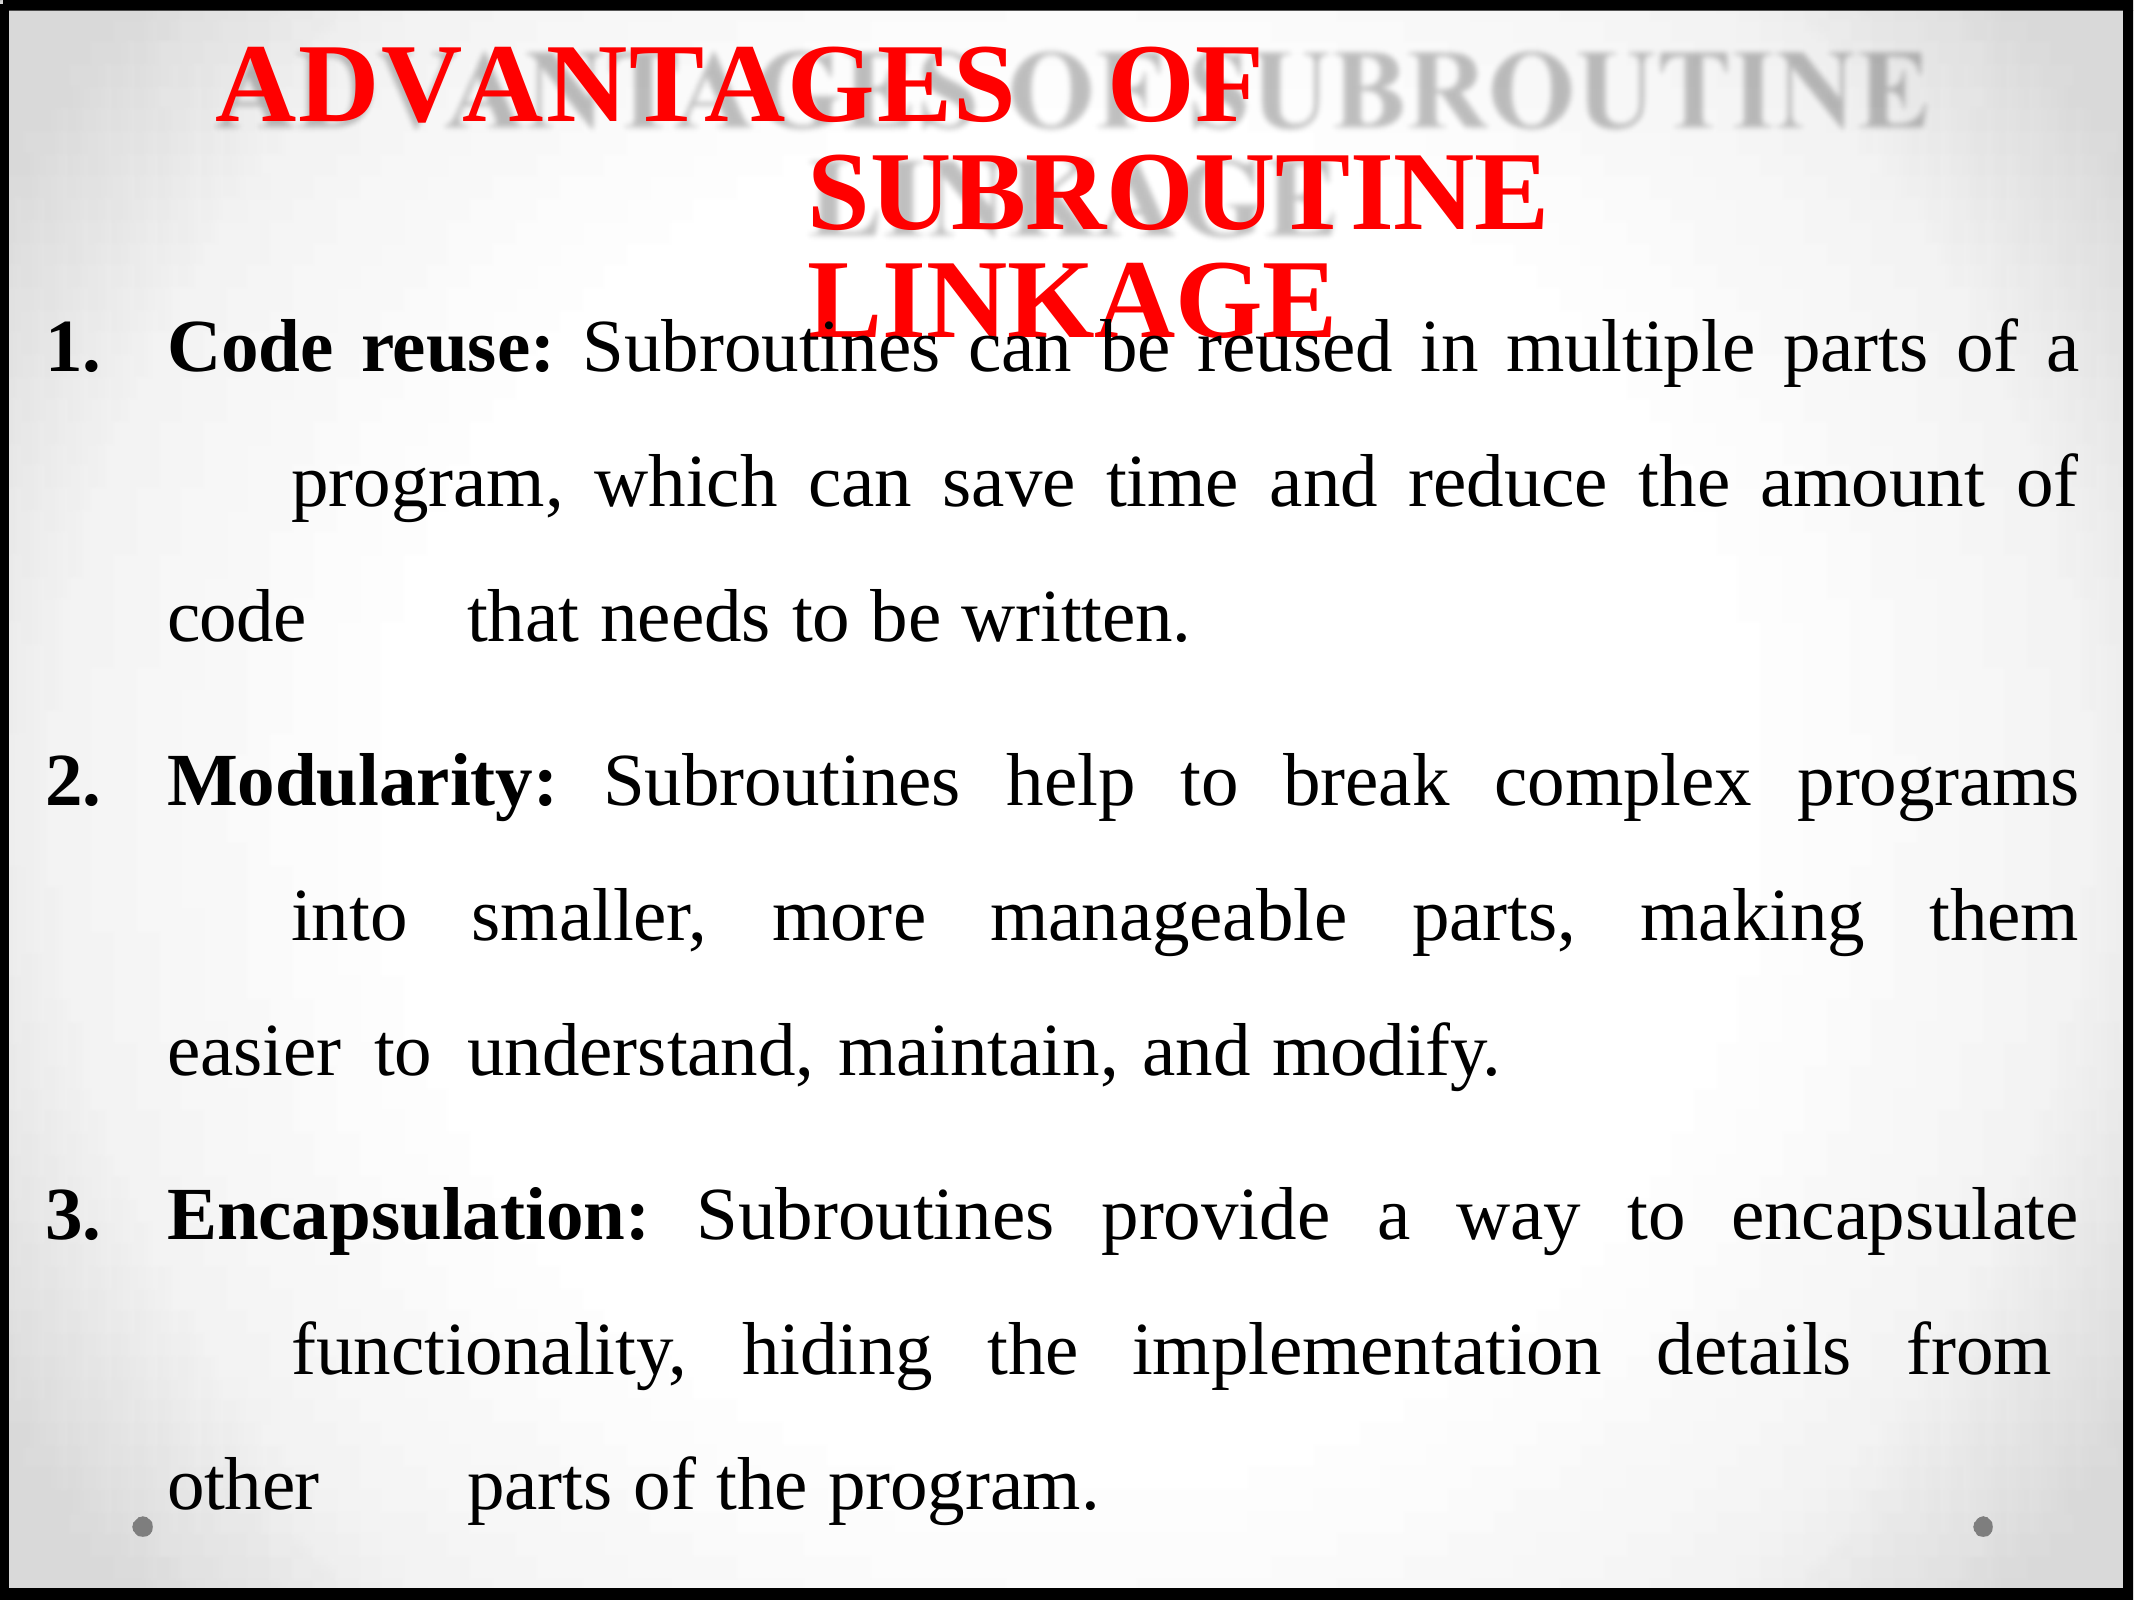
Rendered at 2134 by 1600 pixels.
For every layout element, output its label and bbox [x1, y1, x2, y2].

text_box [0, 0, 2134, 1600]
